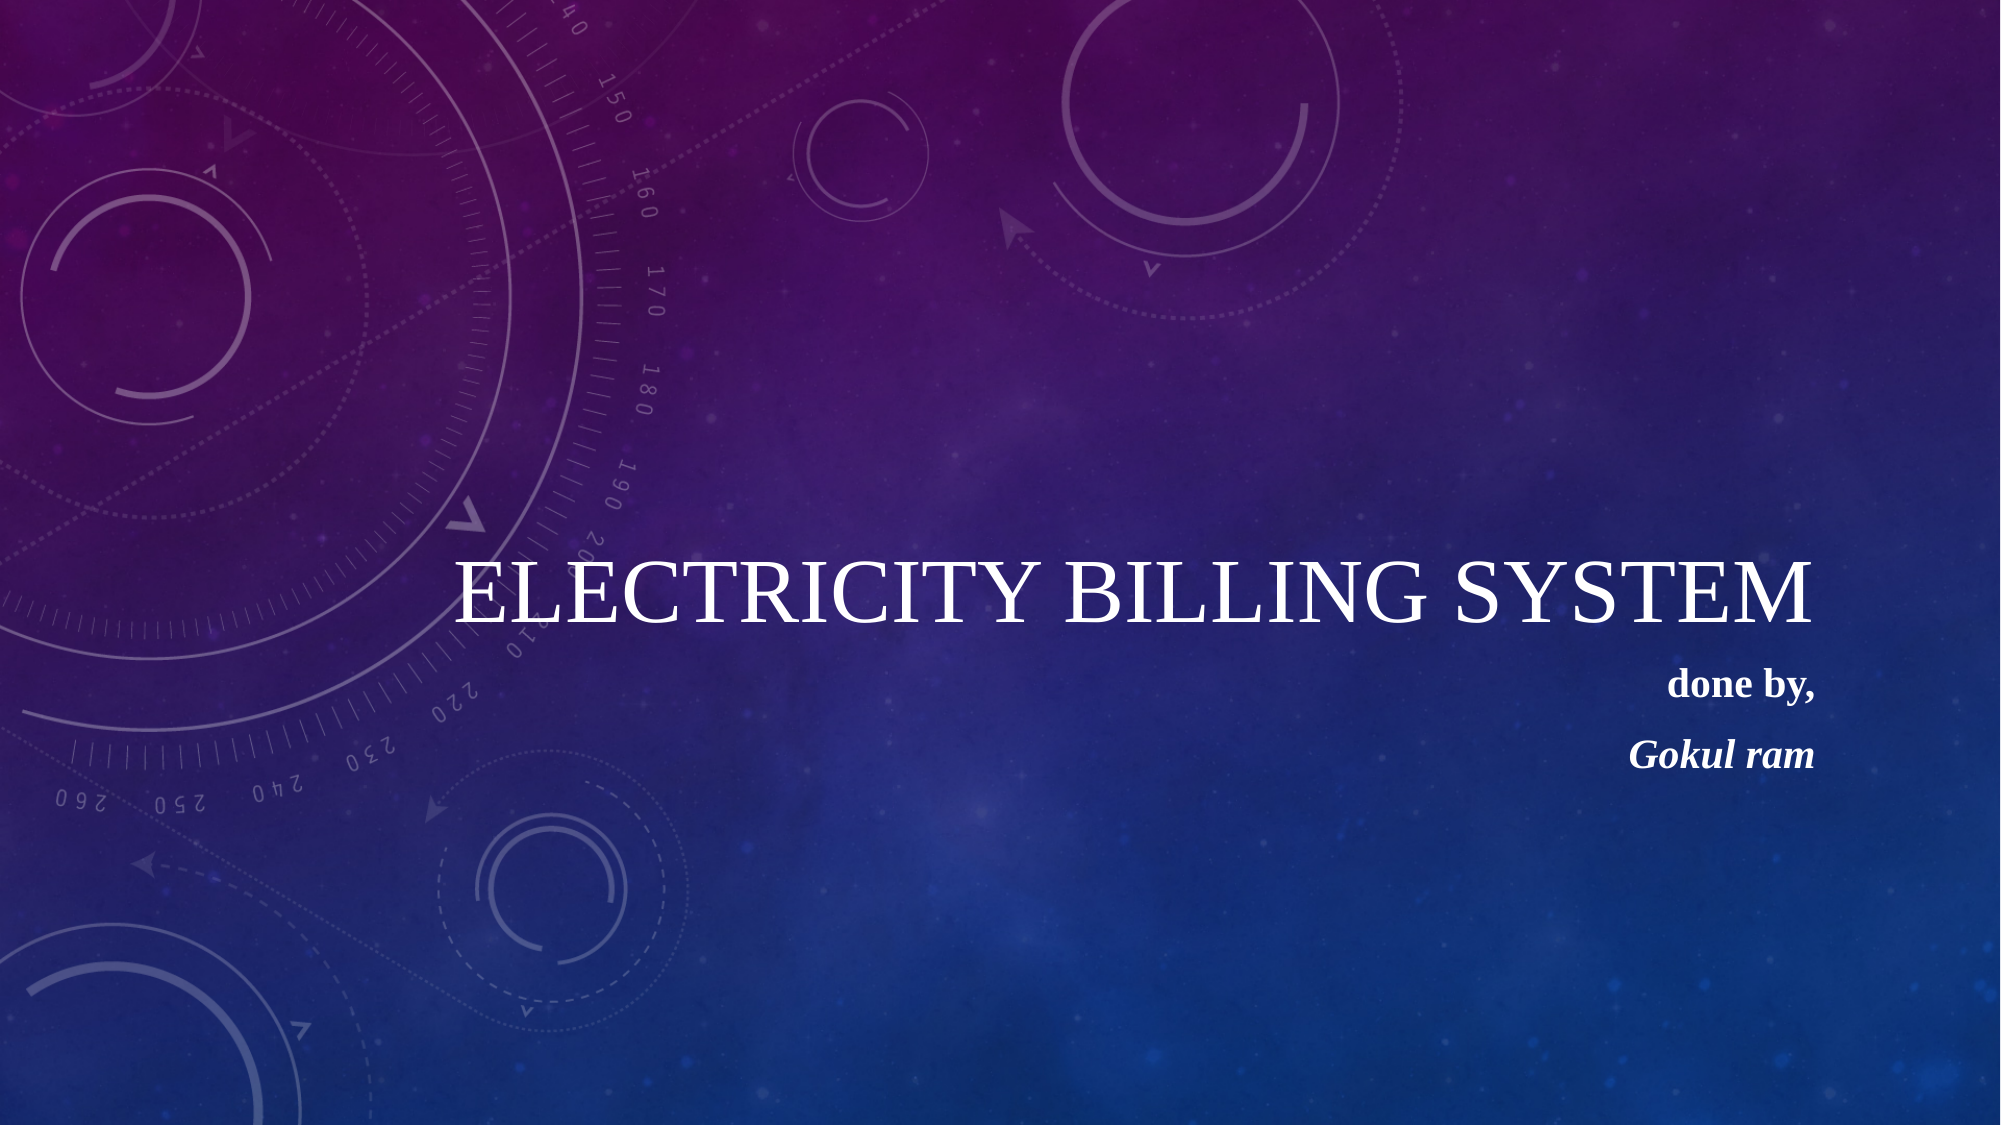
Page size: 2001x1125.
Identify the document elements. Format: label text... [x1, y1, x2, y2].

title ELECTRICITY BILLING SYSTEM [382, 251, 1831, 649]
subtitle done by, Gokul ram [462, 648, 1831, 879]
picture [0, 0, 2001, 1125]
